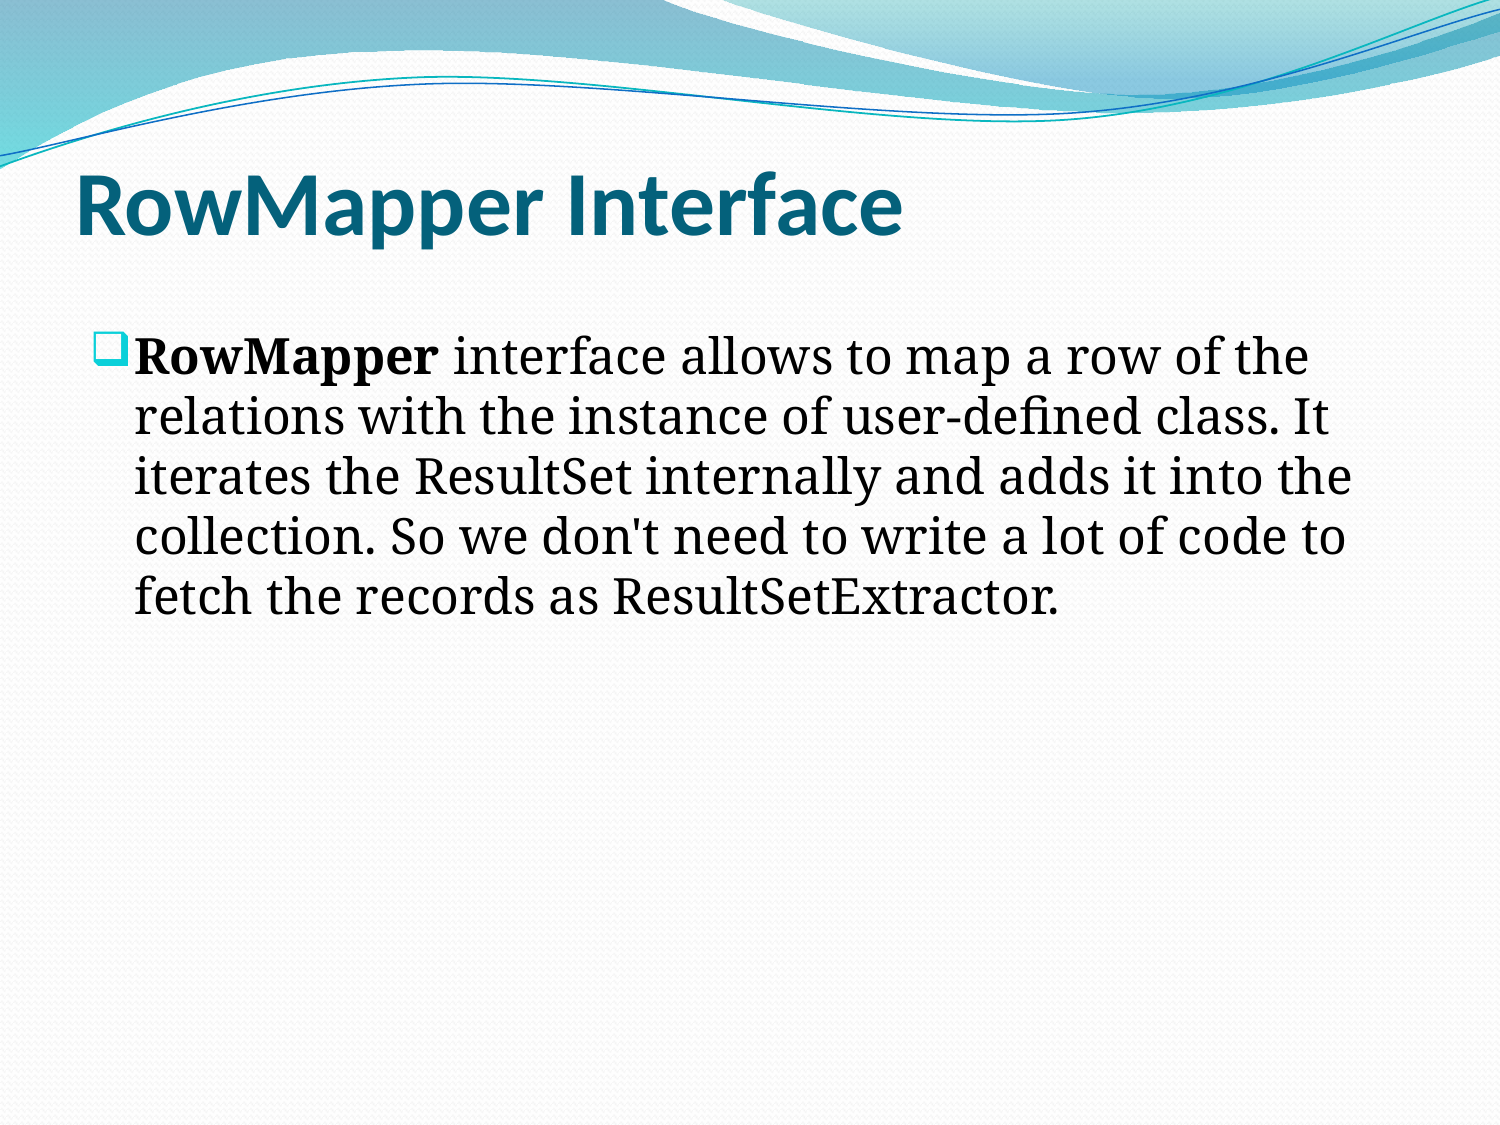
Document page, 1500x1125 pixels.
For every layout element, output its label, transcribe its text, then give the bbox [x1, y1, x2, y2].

title RowMapper Interface [75, 137, 1425, 254]
list RowMapper interface allows to map a row of the relations with the instance of user-defined class. It iterates the ResultSet internally and adds it into the collection. So we don't need to write a lot of code to fetch the records as ResultSetExtractor. [75, 317, 1425, 1038]
